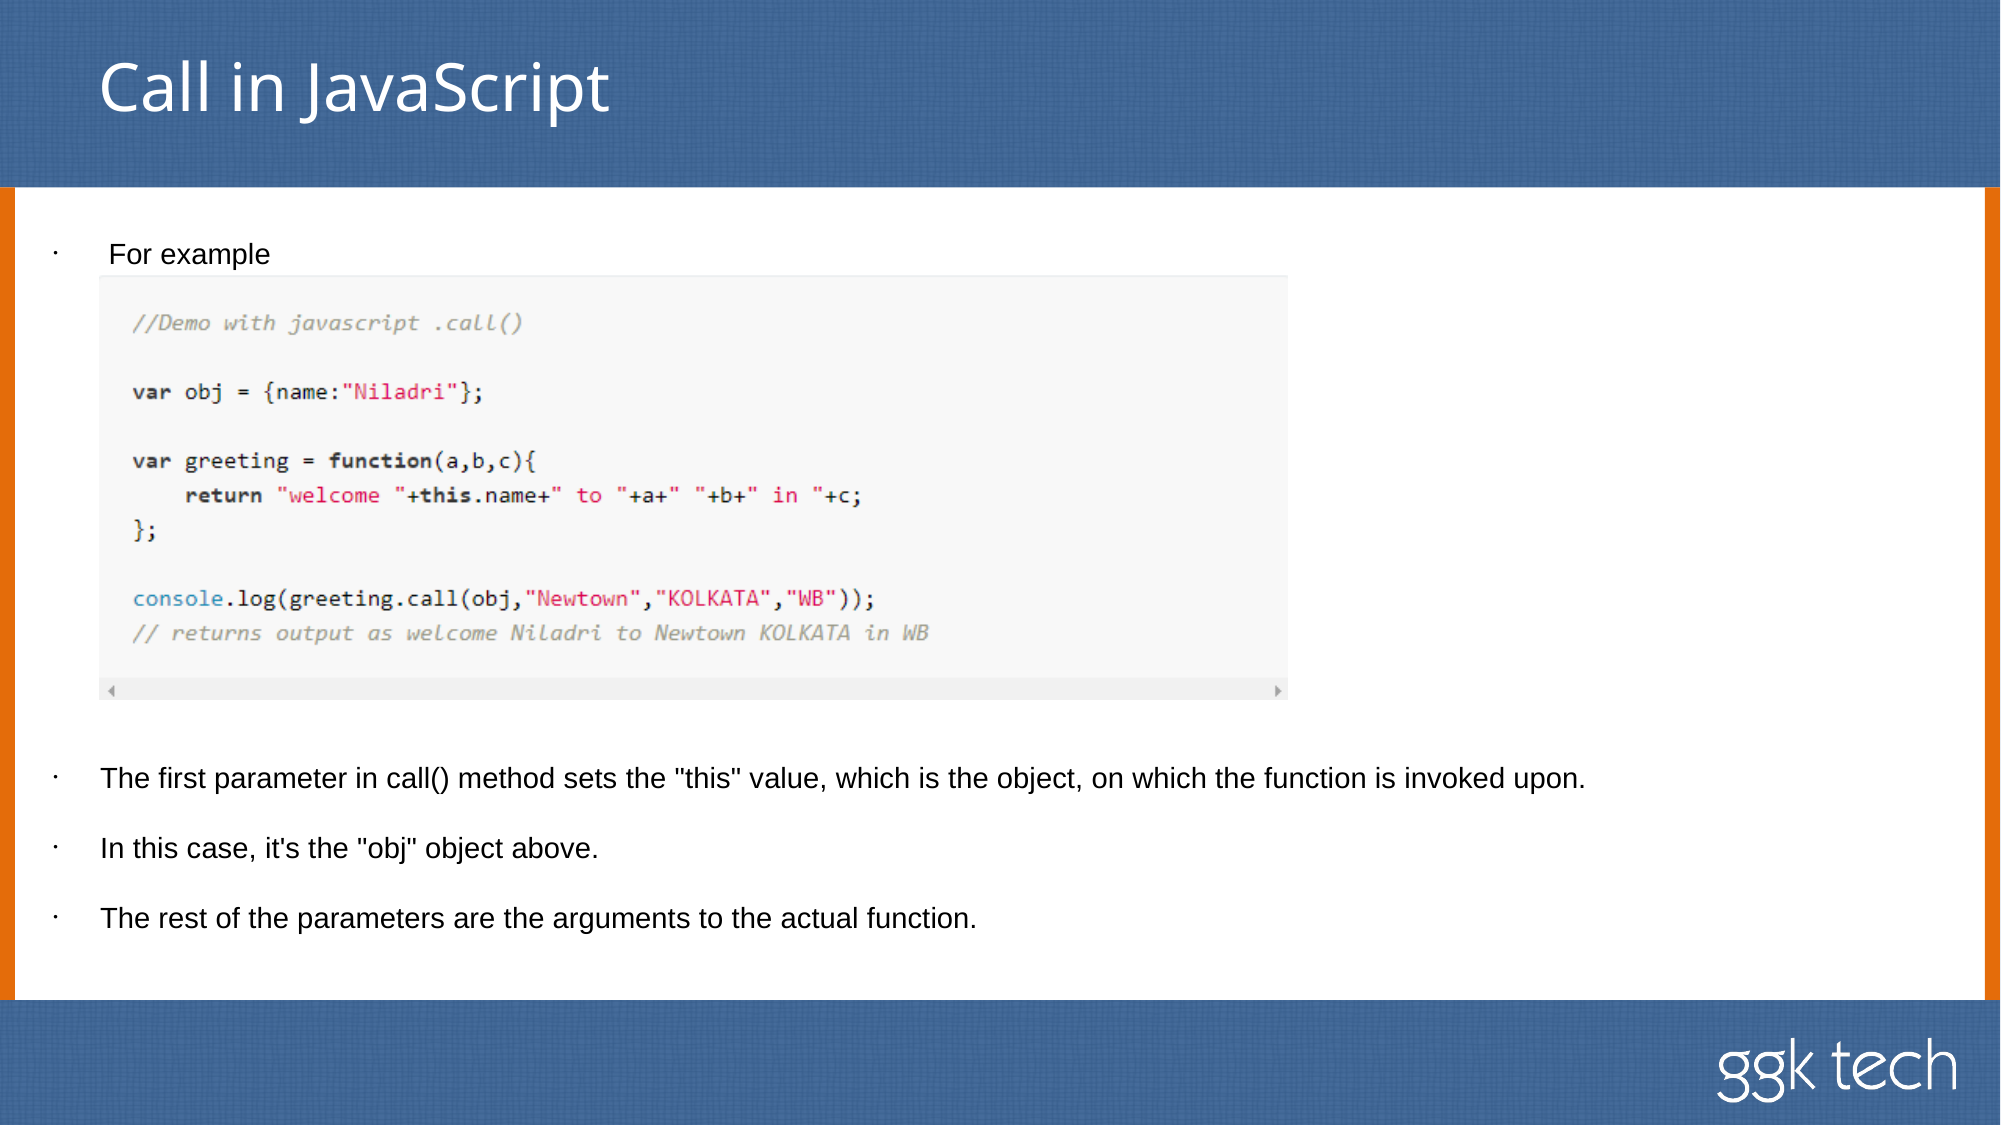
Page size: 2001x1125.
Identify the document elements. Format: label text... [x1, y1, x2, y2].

picture [0, 0, 2001, 1125]
title Call in JavaScript [83, 24, 1884, 145]
picture [99, 274, 1288, 701]
text_box For example The first parameter in call() method sets the "this" value, which is the object, on which the function is invoked upon. In this case, it's the "obj" object above. The rest of the parameters are the arguments to the actual function. [38, 228, 1688, 950]
